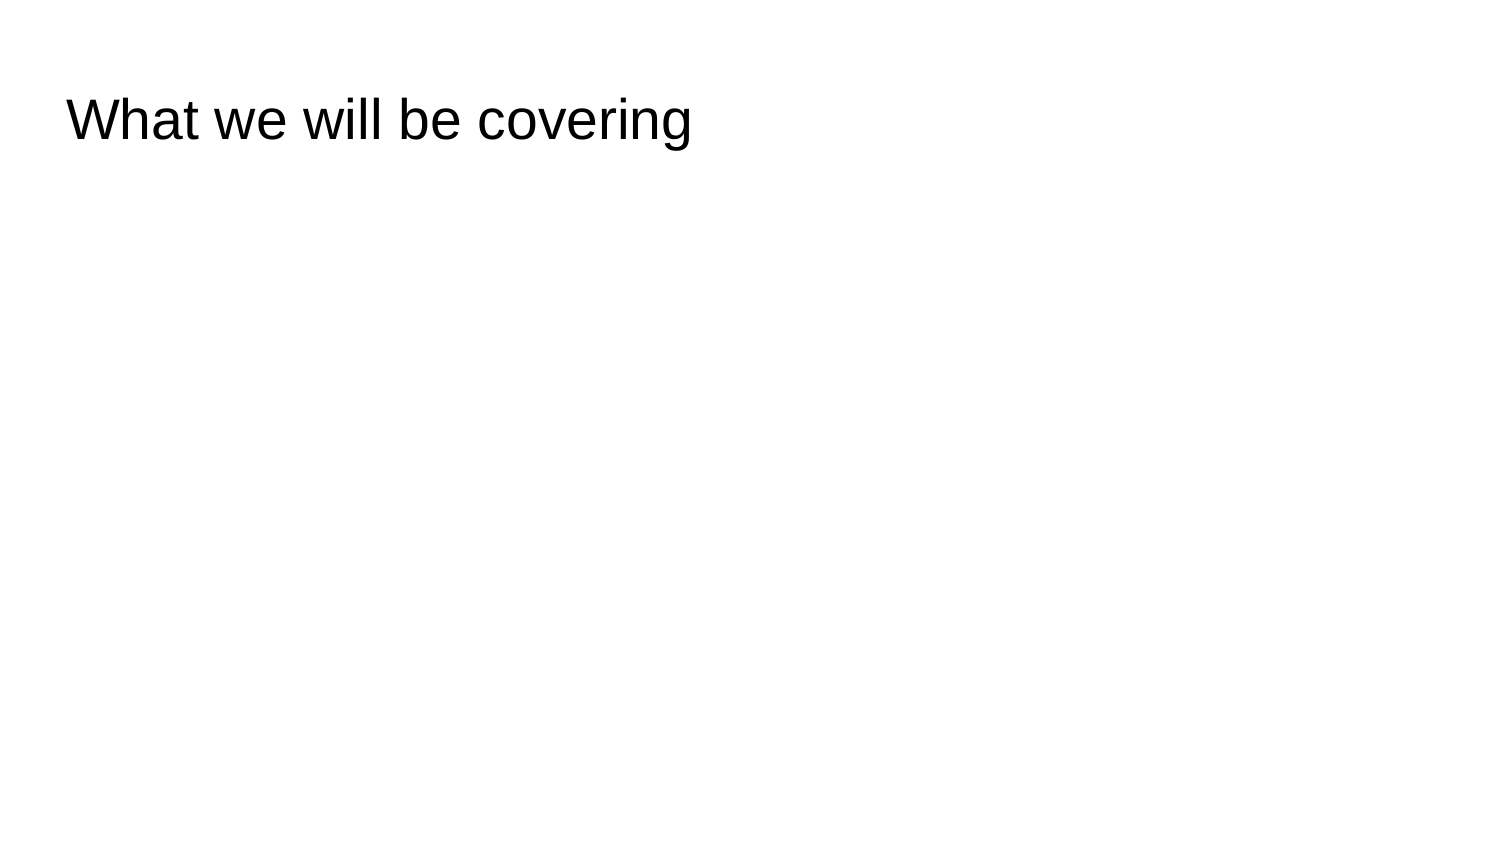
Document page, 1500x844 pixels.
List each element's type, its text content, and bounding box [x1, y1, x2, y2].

title What we will be covering [51, 72, 1449, 167]
